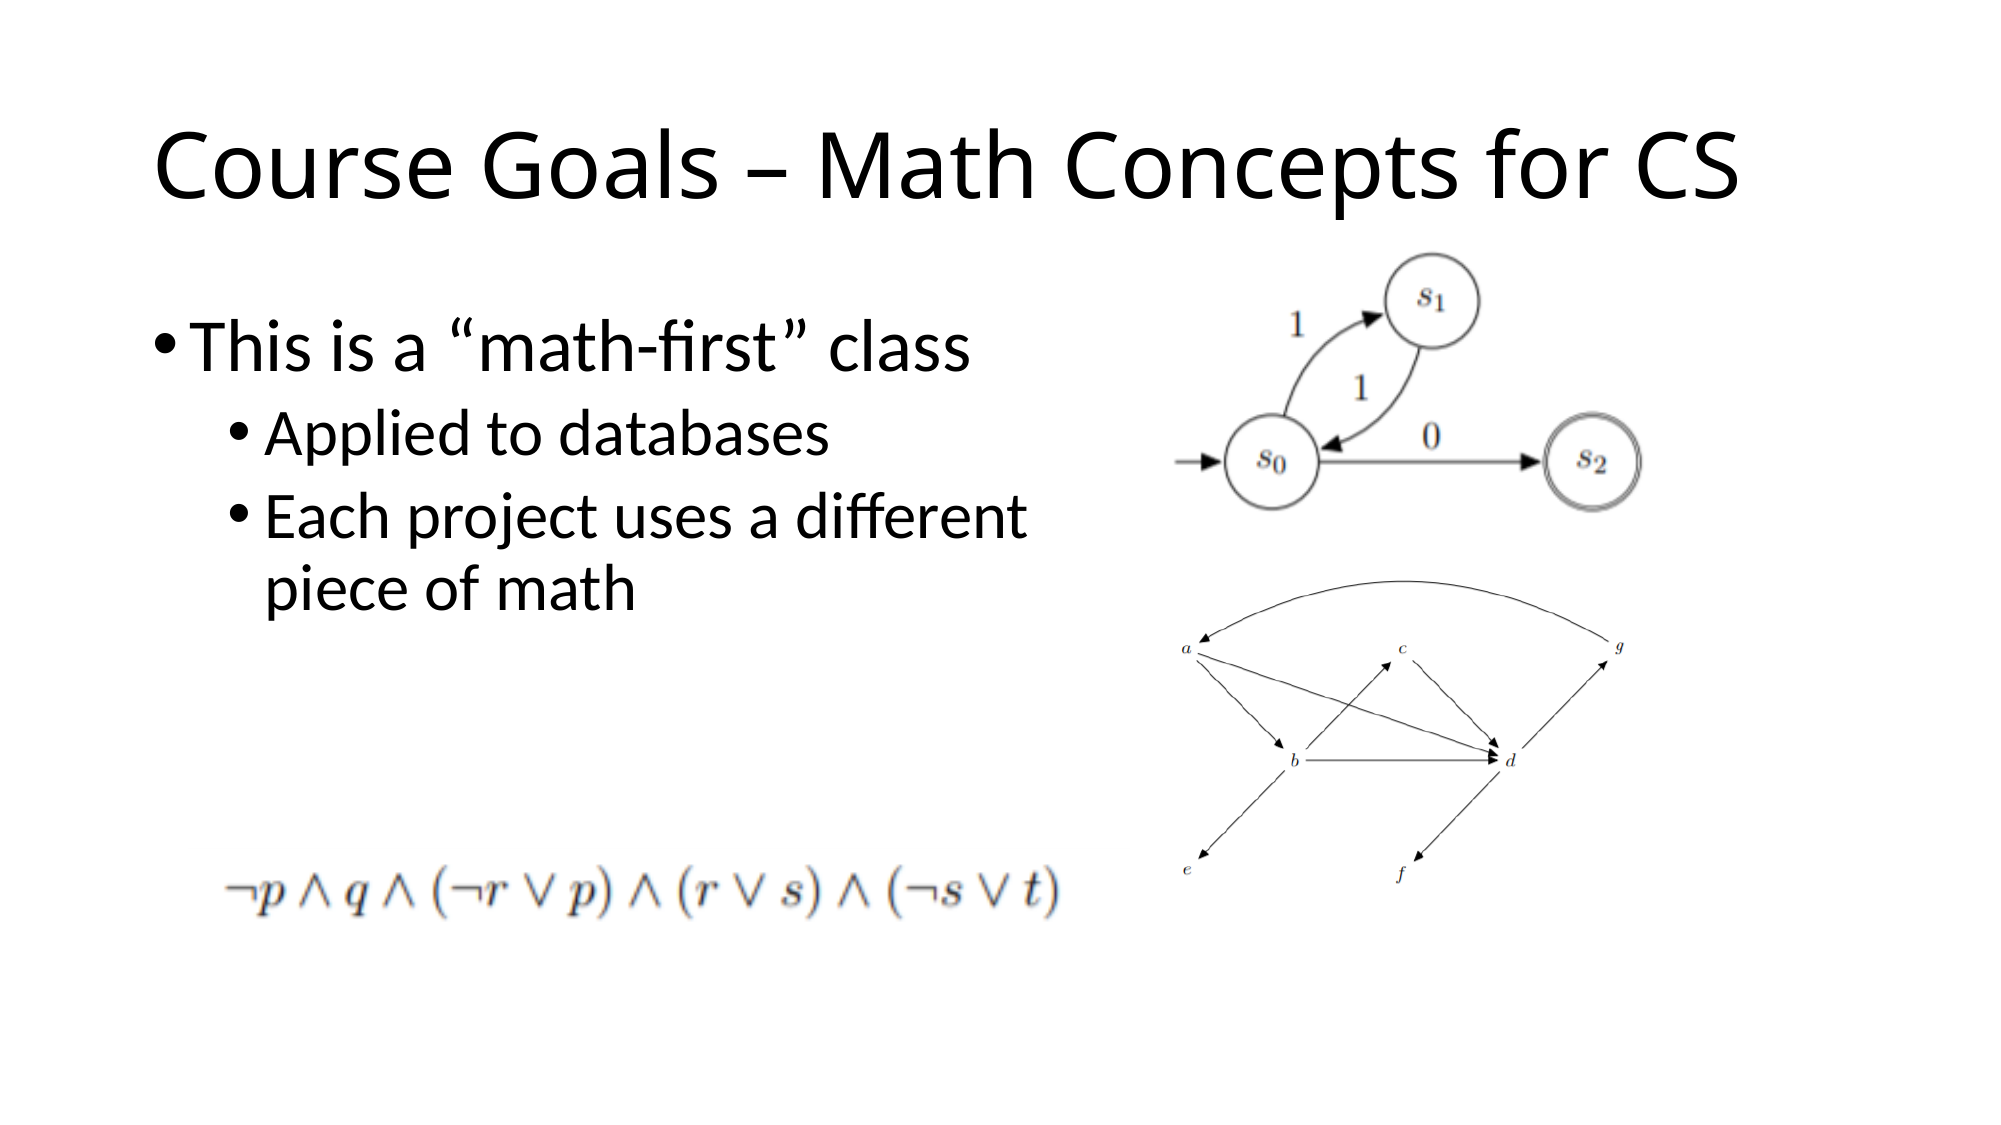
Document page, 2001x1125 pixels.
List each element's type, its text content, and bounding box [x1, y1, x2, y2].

text_box This is a “math-first” class Applied to databases Each project uses a different piece of math [137, 299, 1055, 881]
picture [1144, 242, 1669, 542]
title Course Goals – Math Concepts for CS [137, 59, 1863, 278]
picture [1144, 562, 1669, 902]
picture [188, 847, 1130, 955]
